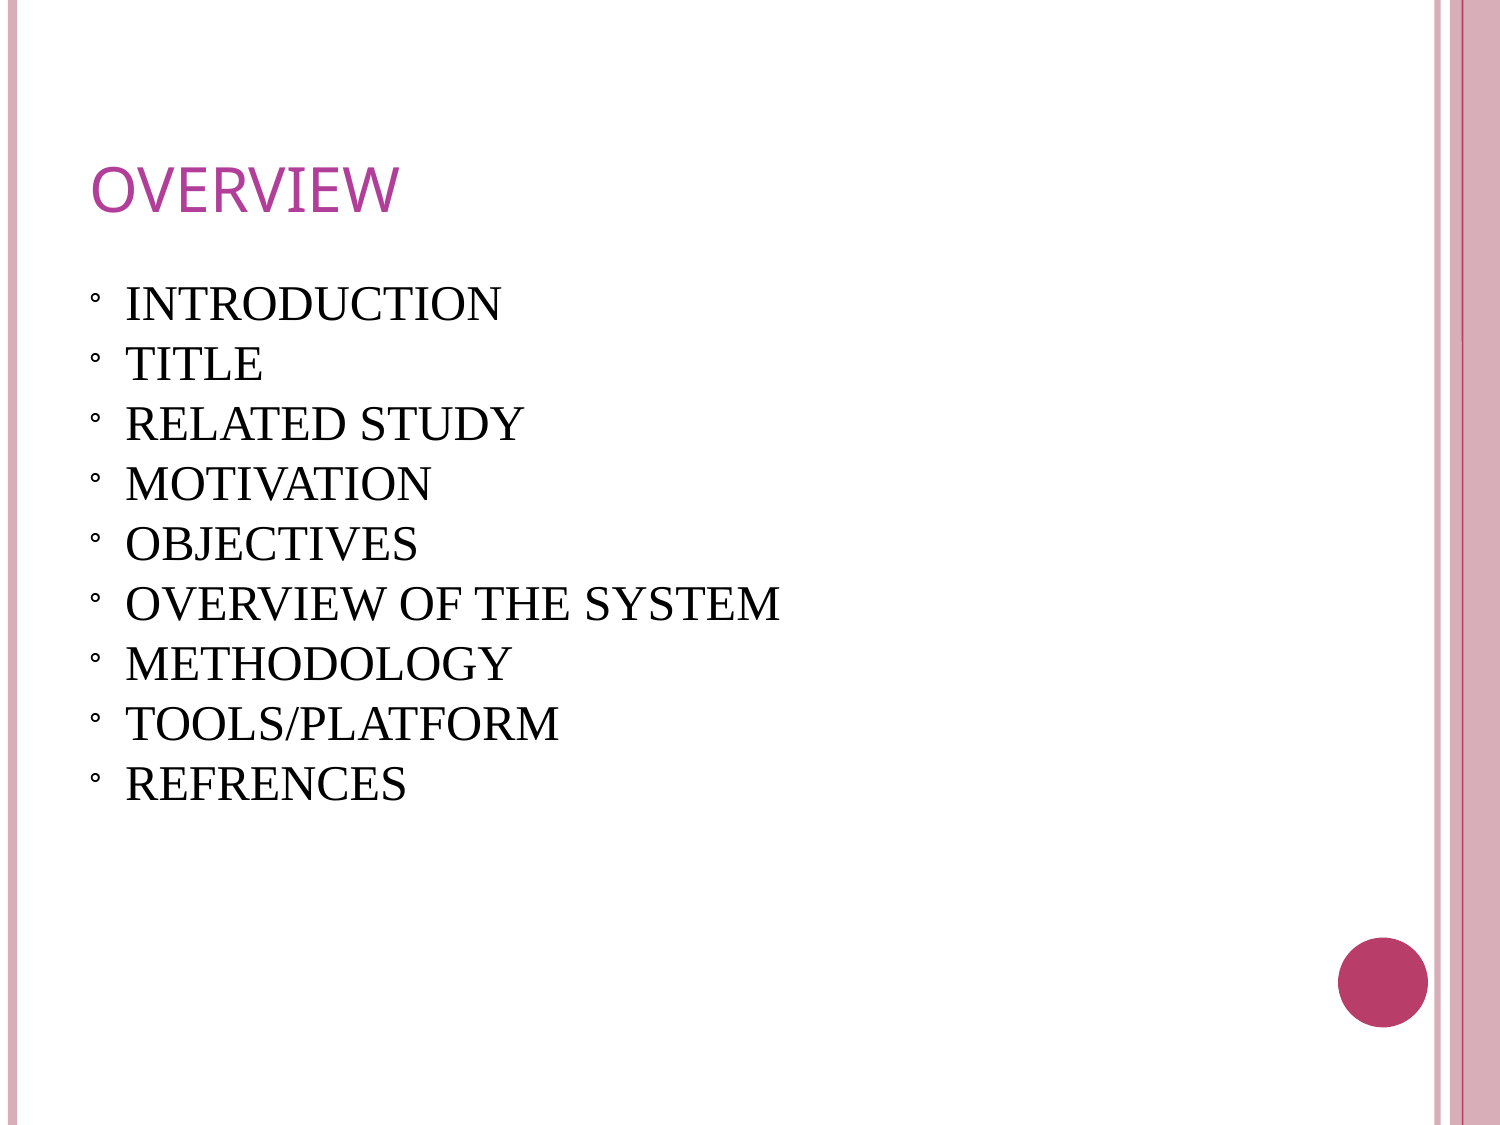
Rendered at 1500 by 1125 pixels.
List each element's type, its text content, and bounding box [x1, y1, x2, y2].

text_box INTRODUCTION TITLE RELATED STUDY MOTIVATION OBJECTIVES OVERVIEW OF THE SYSTEM METHODOLOGY TOOLS/PLATFORM REFRENCES [74, 262, 1300, 1062]
text_box OVERVIEW [74, 45, 1300, 233]
